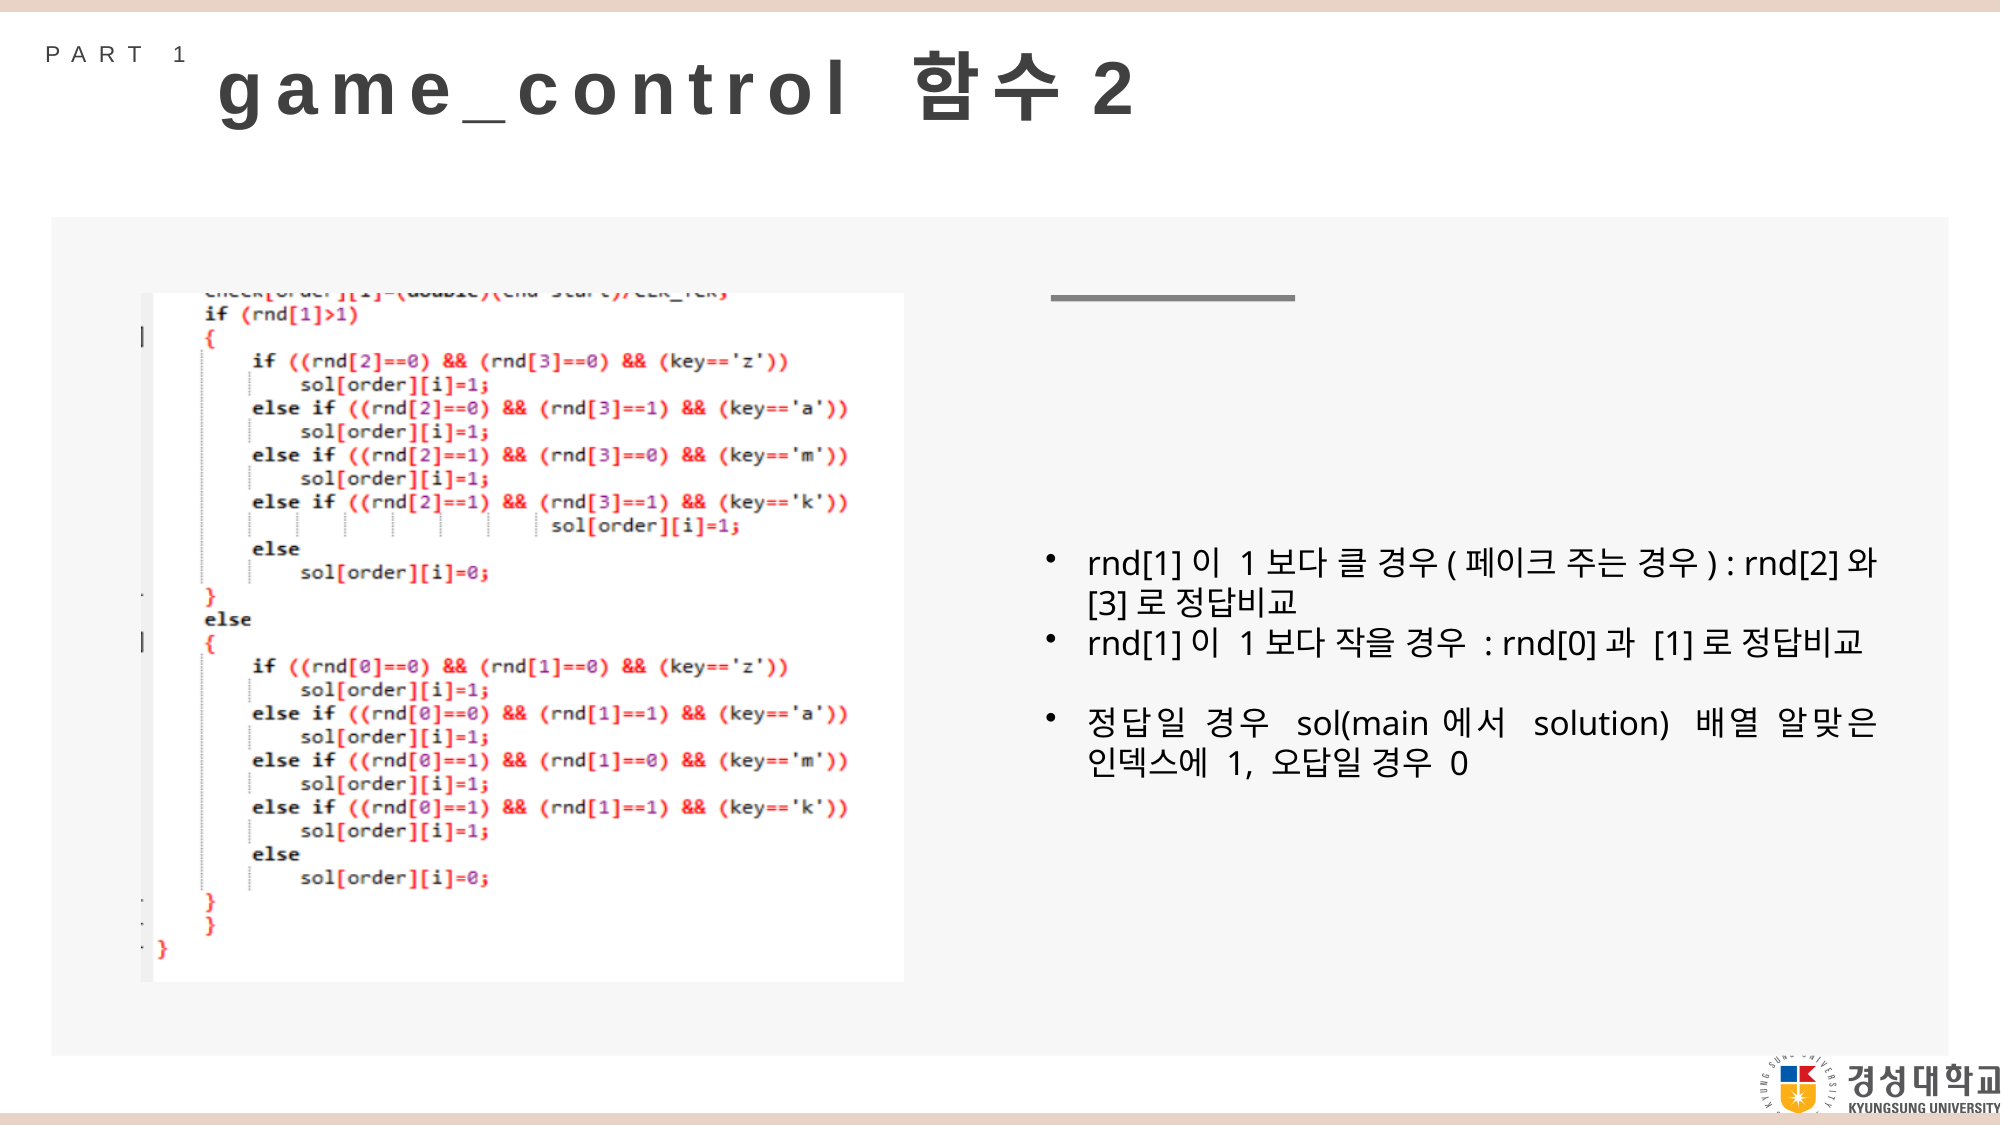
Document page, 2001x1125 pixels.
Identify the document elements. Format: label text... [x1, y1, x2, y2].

picture [141, 293, 904, 982]
text_box rnd[1]이 1보다 클 경우(페이크 주는 경우) : rnd[2]와 [3]로 정답비교 rnd[1]이 1보다 작을 경우 : rnd[0]과 [1]로 정답비교 정답일 경우 sol(main에서 solution) 배열 알맞은 인덱스에 1, 오답일 경우 0 [1030, 535, 1894, 790]
text_box [50, 216, 1950, 1057]
text_box [0, 1112, 2000, 1125]
text_box [0, 0, 2000, 13]
text_box game_control 함수2 [202, 32, 1149, 138]
text_box PART 1 [29, 32, 201, 76]
picture [1760, 1050, 2001, 1125]
